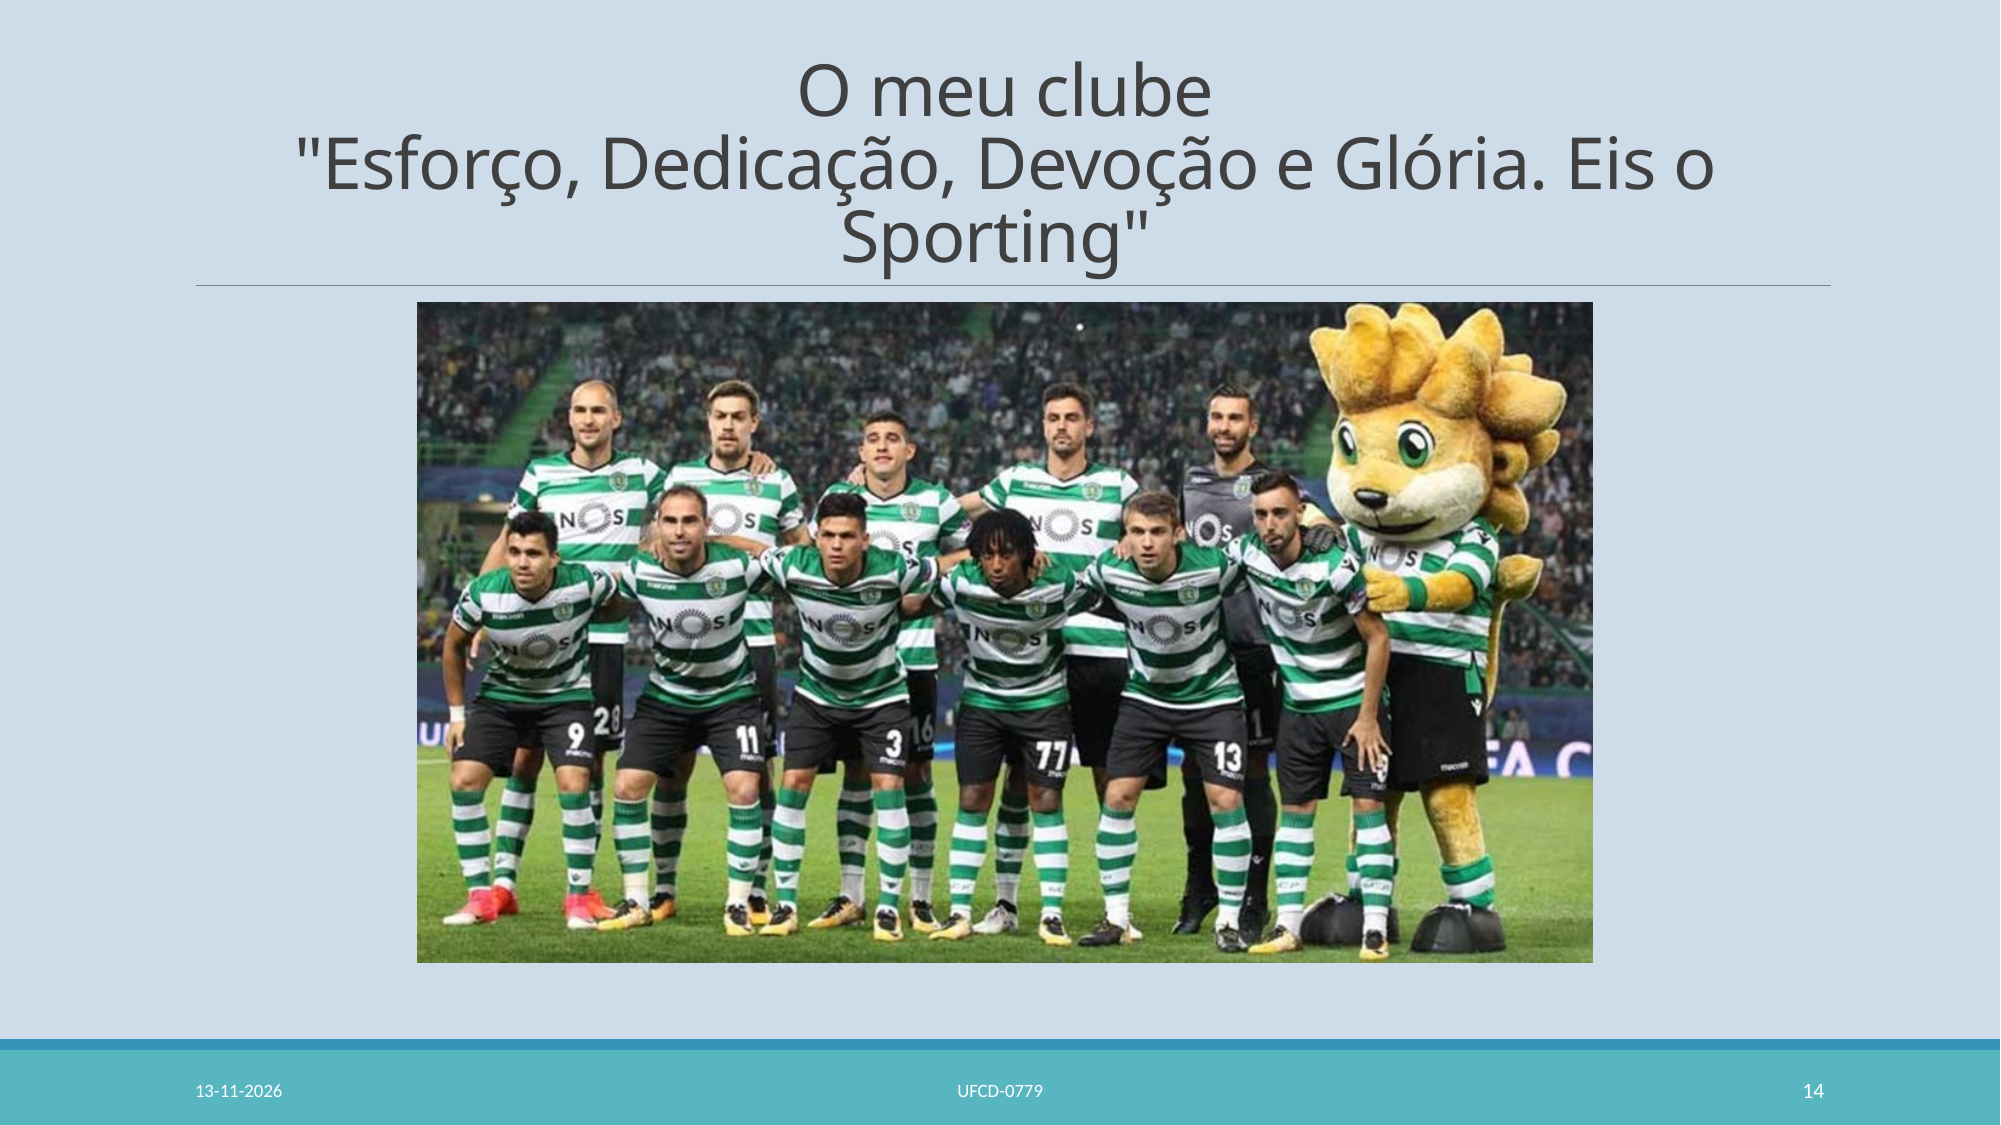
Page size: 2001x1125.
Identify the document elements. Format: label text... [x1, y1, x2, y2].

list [417, 302, 1593, 964]
footer UFCD-0779 [604, 1059, 1396, 1120]
title O meu clube "Esforço, Dedicação, Devoção e Glória. Eis o Sporting" [180, 47, 1830, 285]
slide_number 13 [1624, 1059, 1840, 1120]
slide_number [180, 1059, 586, 1120]
